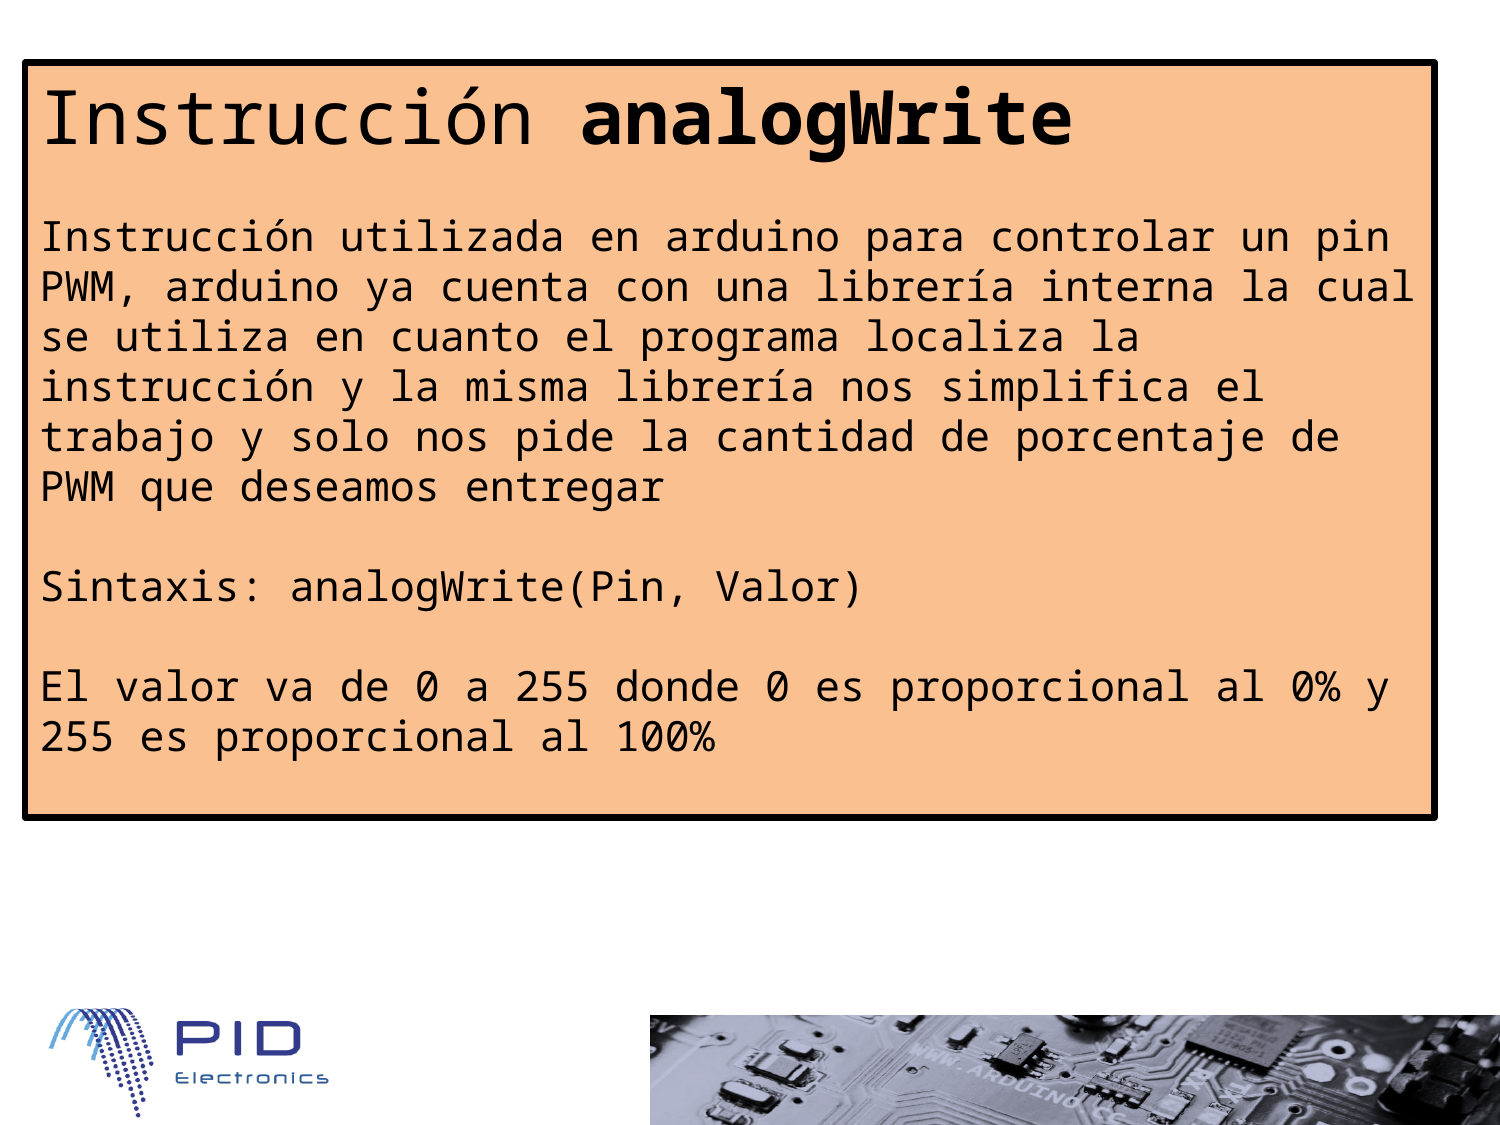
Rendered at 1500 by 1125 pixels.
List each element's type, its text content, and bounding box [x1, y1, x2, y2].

picture [649, 1015, 1500, 1125]
text_box Instrucción analogWrite Instrucción utilizada en arduino para controlar un pin PWM, arduino ya cuenta con una librería interna la cual se utiliza en cuanto el programa localiza la instrucción y la misma librería nos simplifica el trabajo y solo nos pide la cantidad de porcentaje de PWM que deseamos entregar Sintaxis: analogWrite(Pin, Valor) El valor va de 0 a 255 donde 0 es proporcional al 0% y 255 es proporcional al 100% [24, 62, 1435, 818]
picture [24, 992, 351, 1125]
